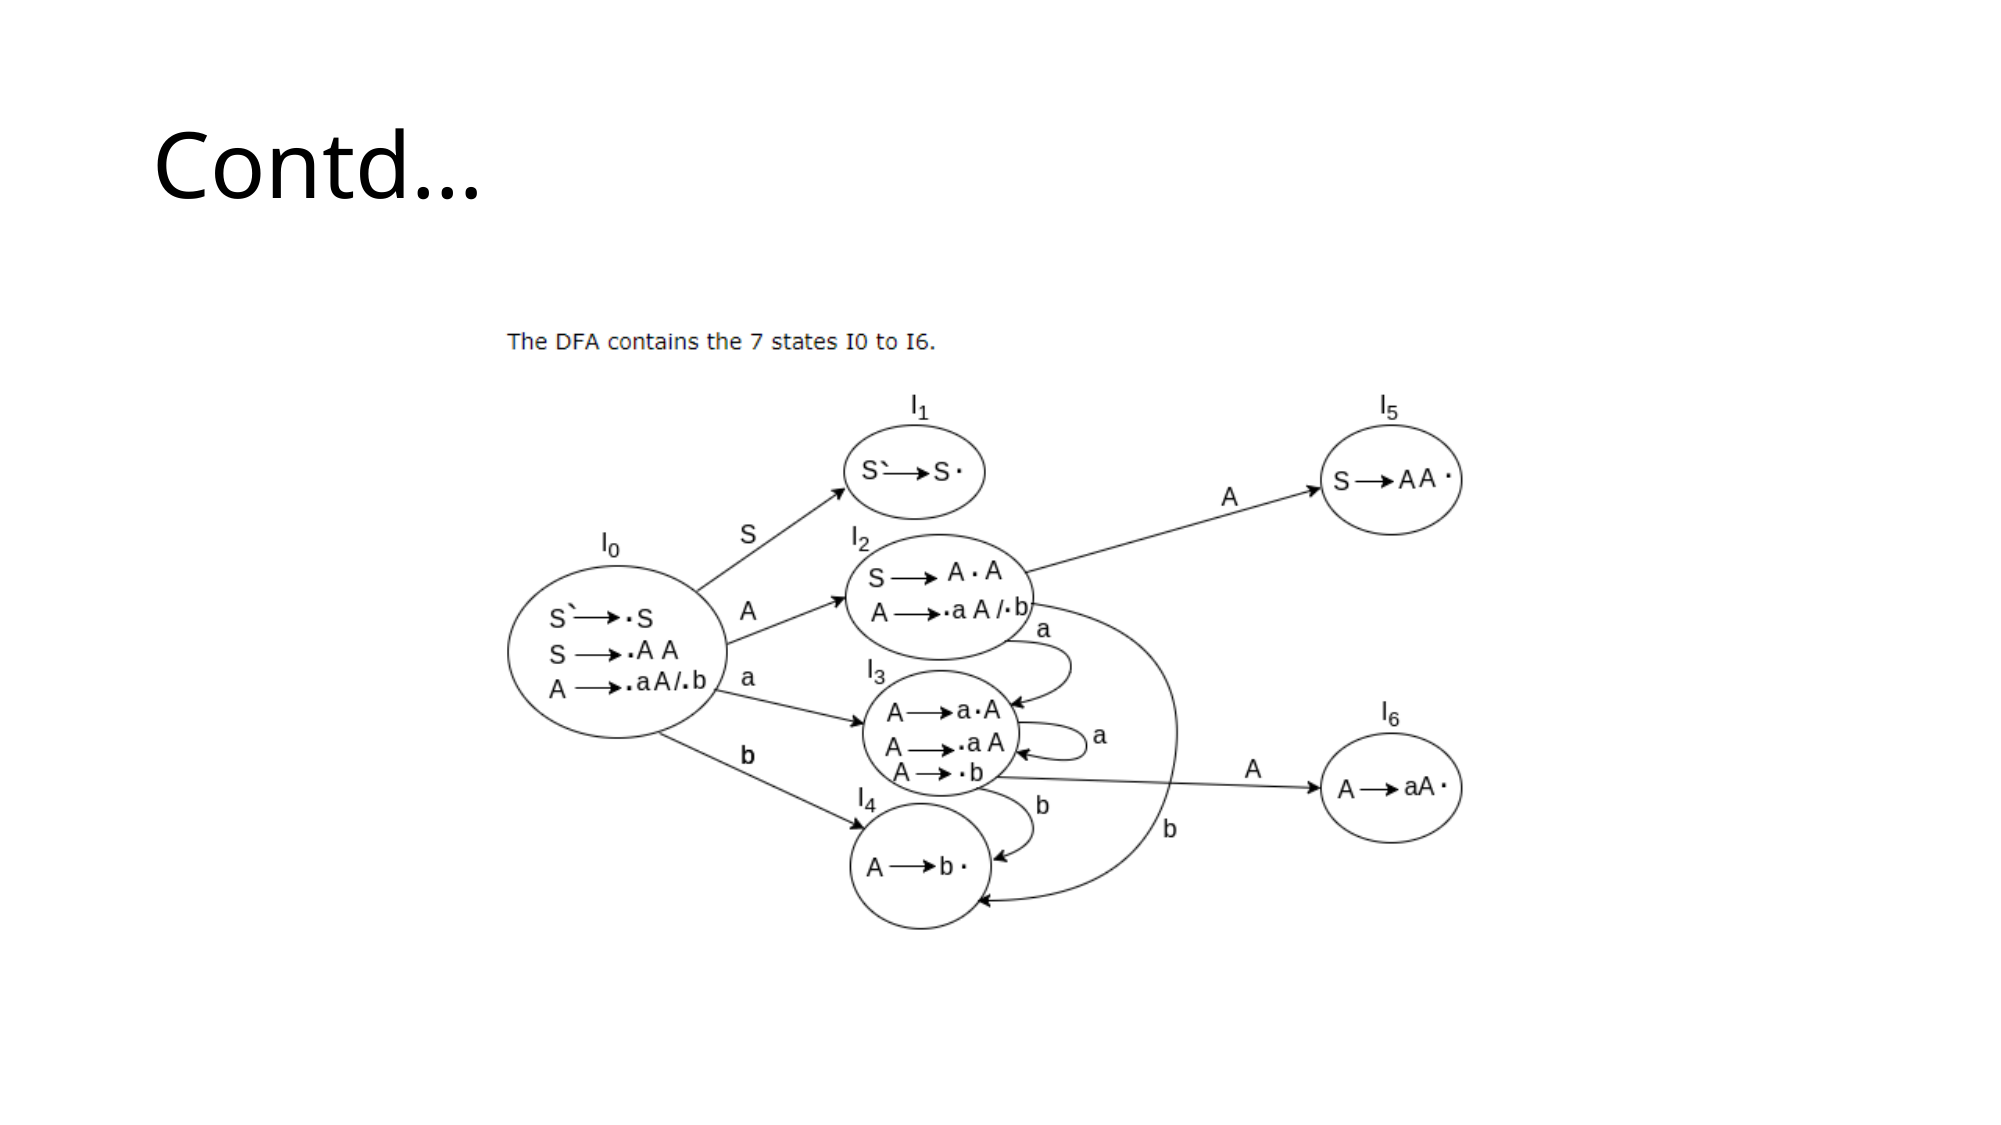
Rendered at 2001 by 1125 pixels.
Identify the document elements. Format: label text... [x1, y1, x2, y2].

title Contd… [137, 59, 1863, 278]
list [481, 309, 1519, 958]
